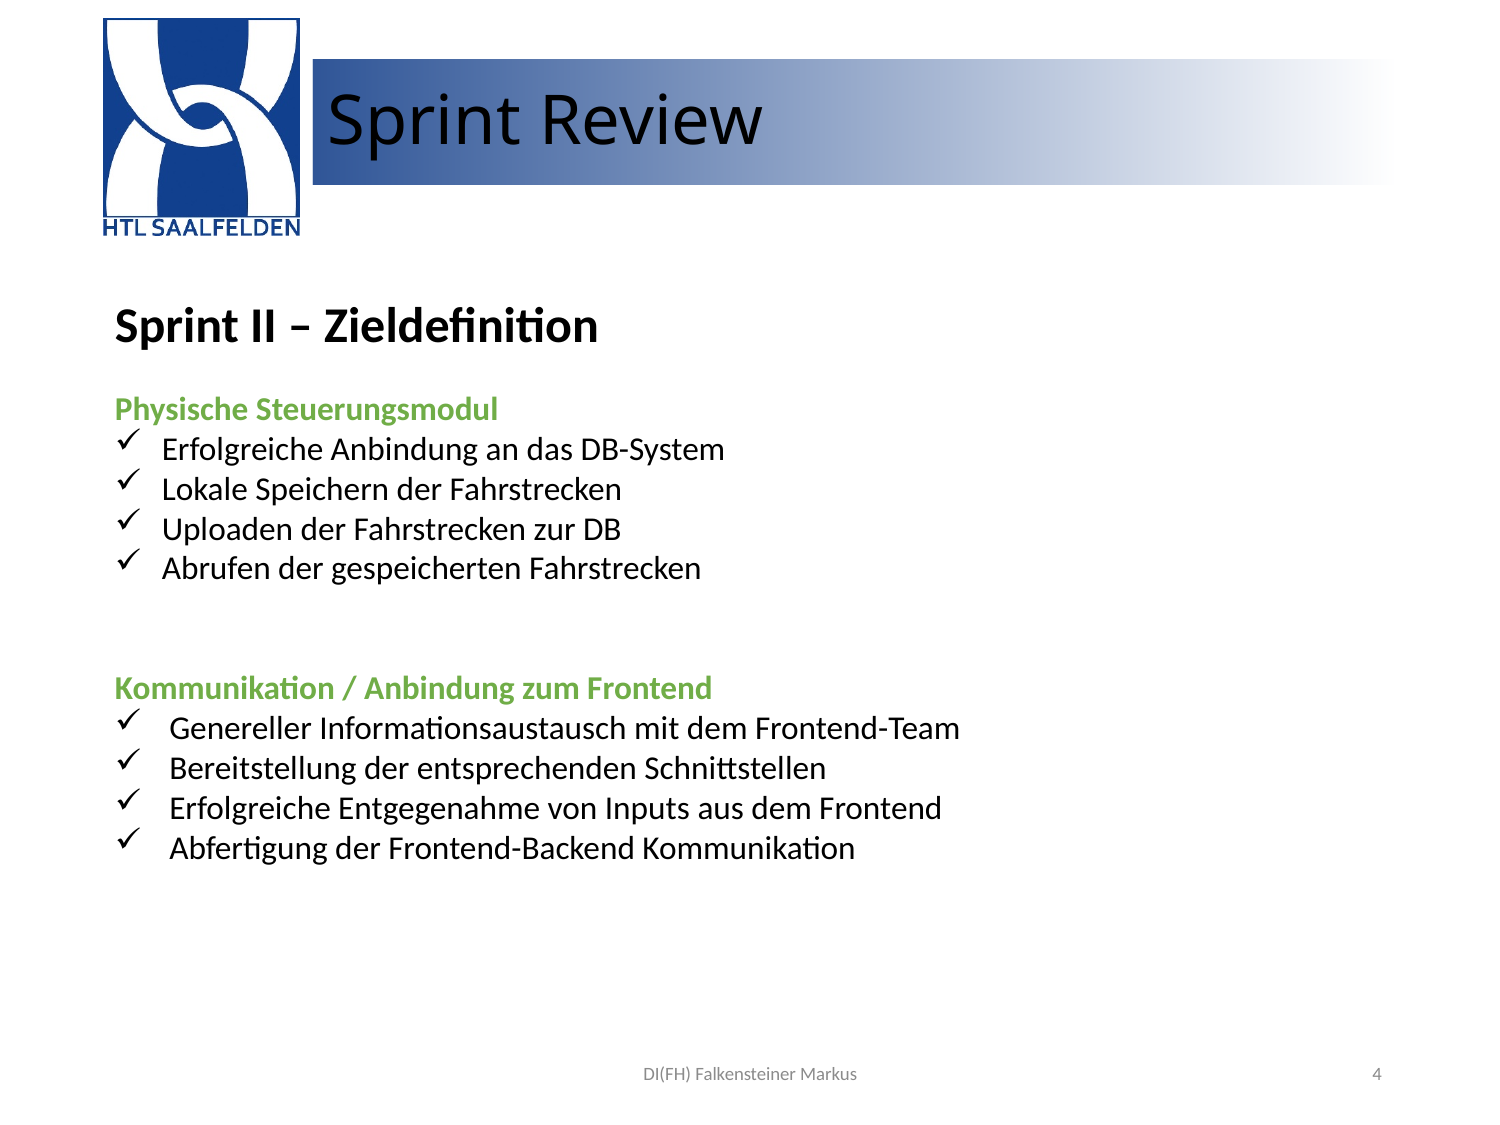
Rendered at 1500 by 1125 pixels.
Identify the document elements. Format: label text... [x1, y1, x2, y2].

title Sprint Review [312, 59, 1397, 185]
slide_number 4 [1059, 1042, 1397, 1103]
text_box Sprint II – Zieldefinition Physische Steuerungsmodul Erfolgreiche Anbindung an das DB-System Lokale Speichern der Fahrstrecken Uploaden der Fahrstrecken zur DB Abrufen der gespeicherten Fahrstrecken Kommunikation / Anbindung zum Frontend Genereller Informationsaustausch mit dem Frontend-Team Bereitstellung der entsprechenden Schnittstellen Erfolgreiche Entgegenahme von Inputs aus dem Frontend Abfertigung der Frontend-Backend Kommunikation [100, 284, 1450, 959]
footer DI(FH) Falkensteiner Markus [496, 1042, 1004, 1103]
picture [103, 18, 300, 236]
